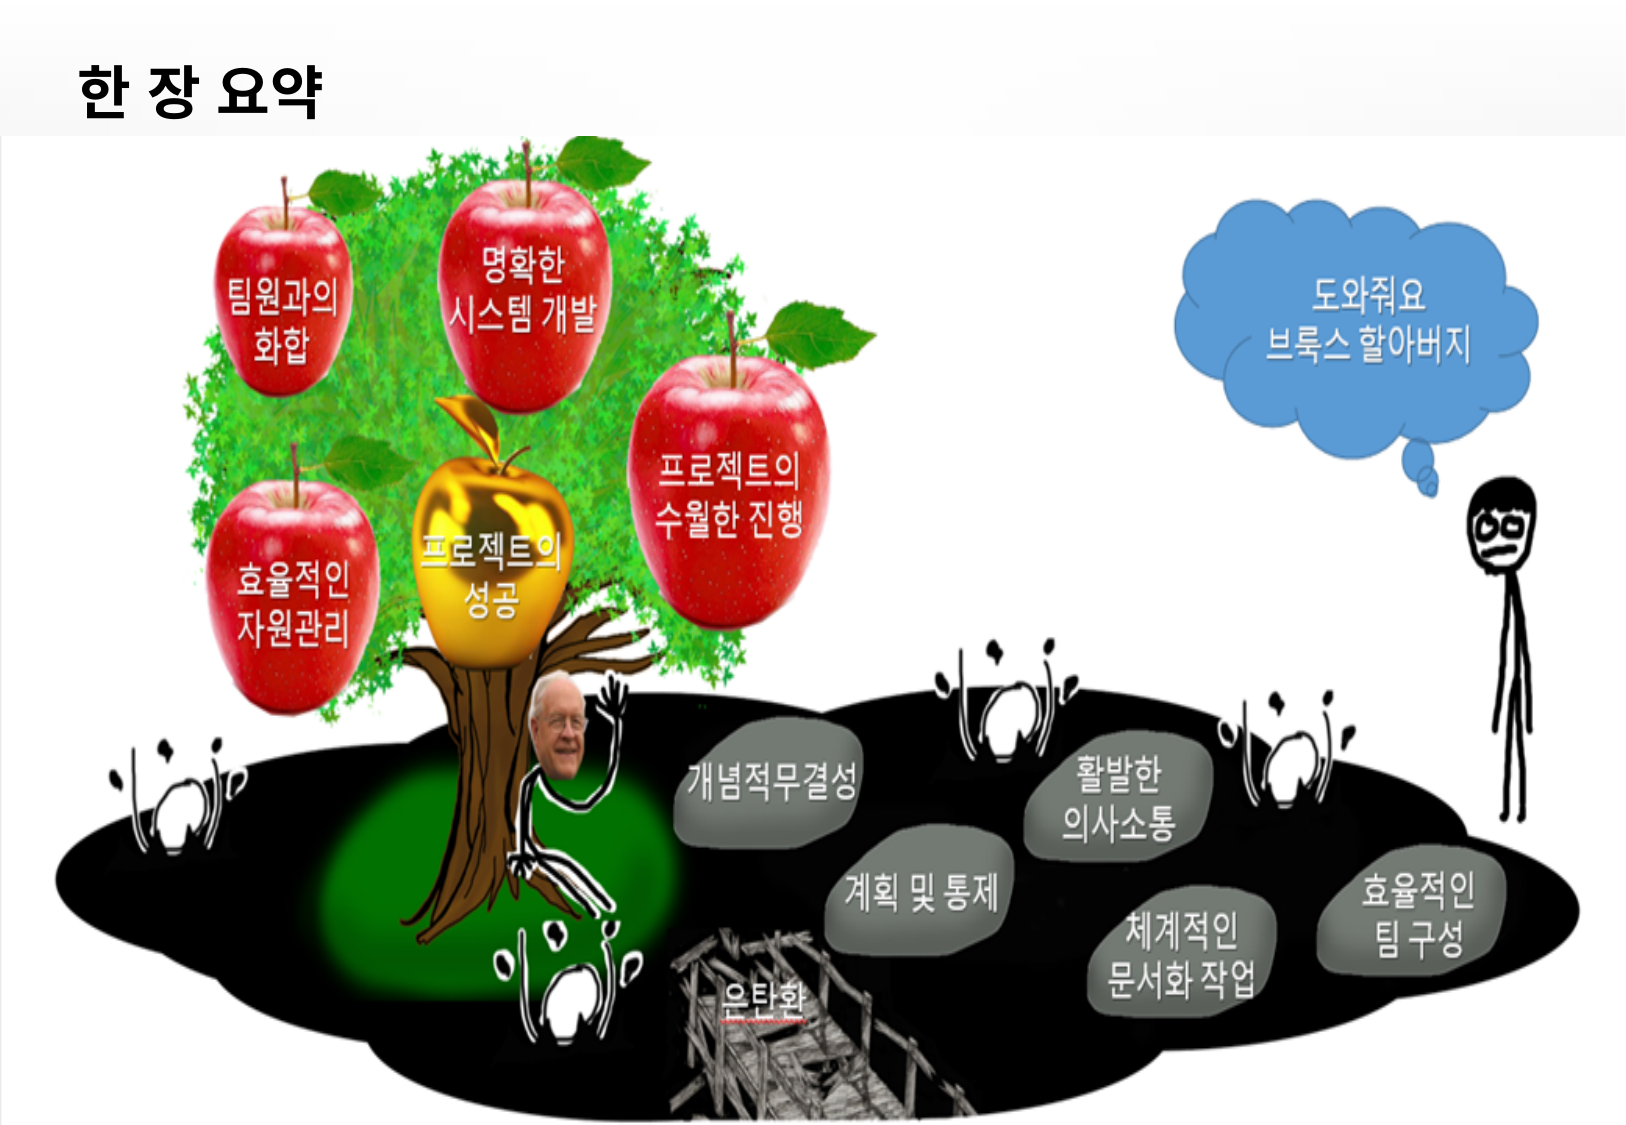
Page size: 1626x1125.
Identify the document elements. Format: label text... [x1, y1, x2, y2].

text_box 한 장 요약 [62, 1, 1563, 135]
picture [0, 0, 1625, 1125]
